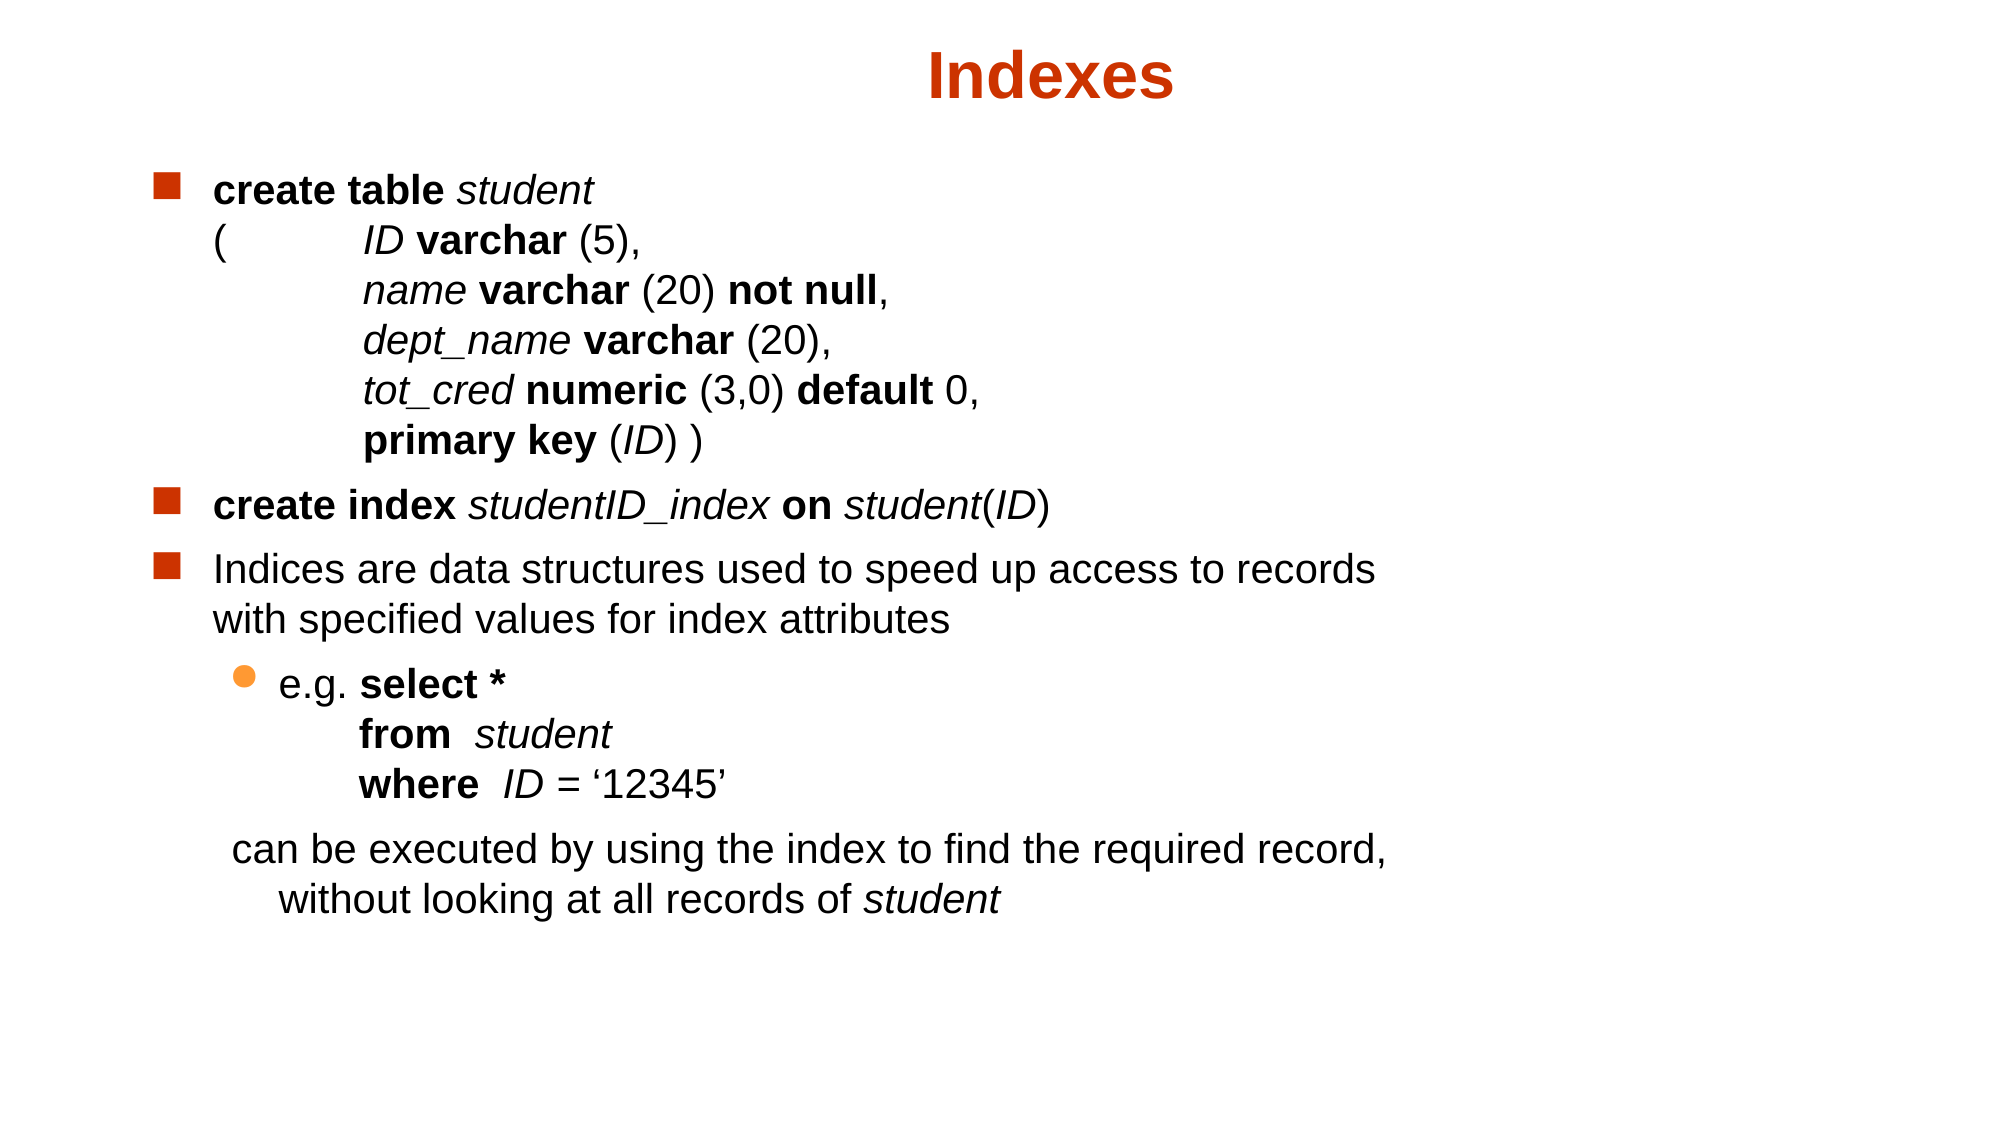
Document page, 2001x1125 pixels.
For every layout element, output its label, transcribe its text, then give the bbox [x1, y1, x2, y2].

list create table student ( ID varchar (5), name varchar (20) not null, dept_name varchar (20), tot_cred numeric (3,0) default 0, primary key (ID) ) create index studentID_index on student(ID) Indices are data structures used to speed up access to records with specified values for index attributes e.g. select * from student where ID = ‘12345’ can be executed by using the index to find the required record, without looking at all records of student [141, 155, 1433, 1052]
title Indexes [167, 18, 1935, 120]
